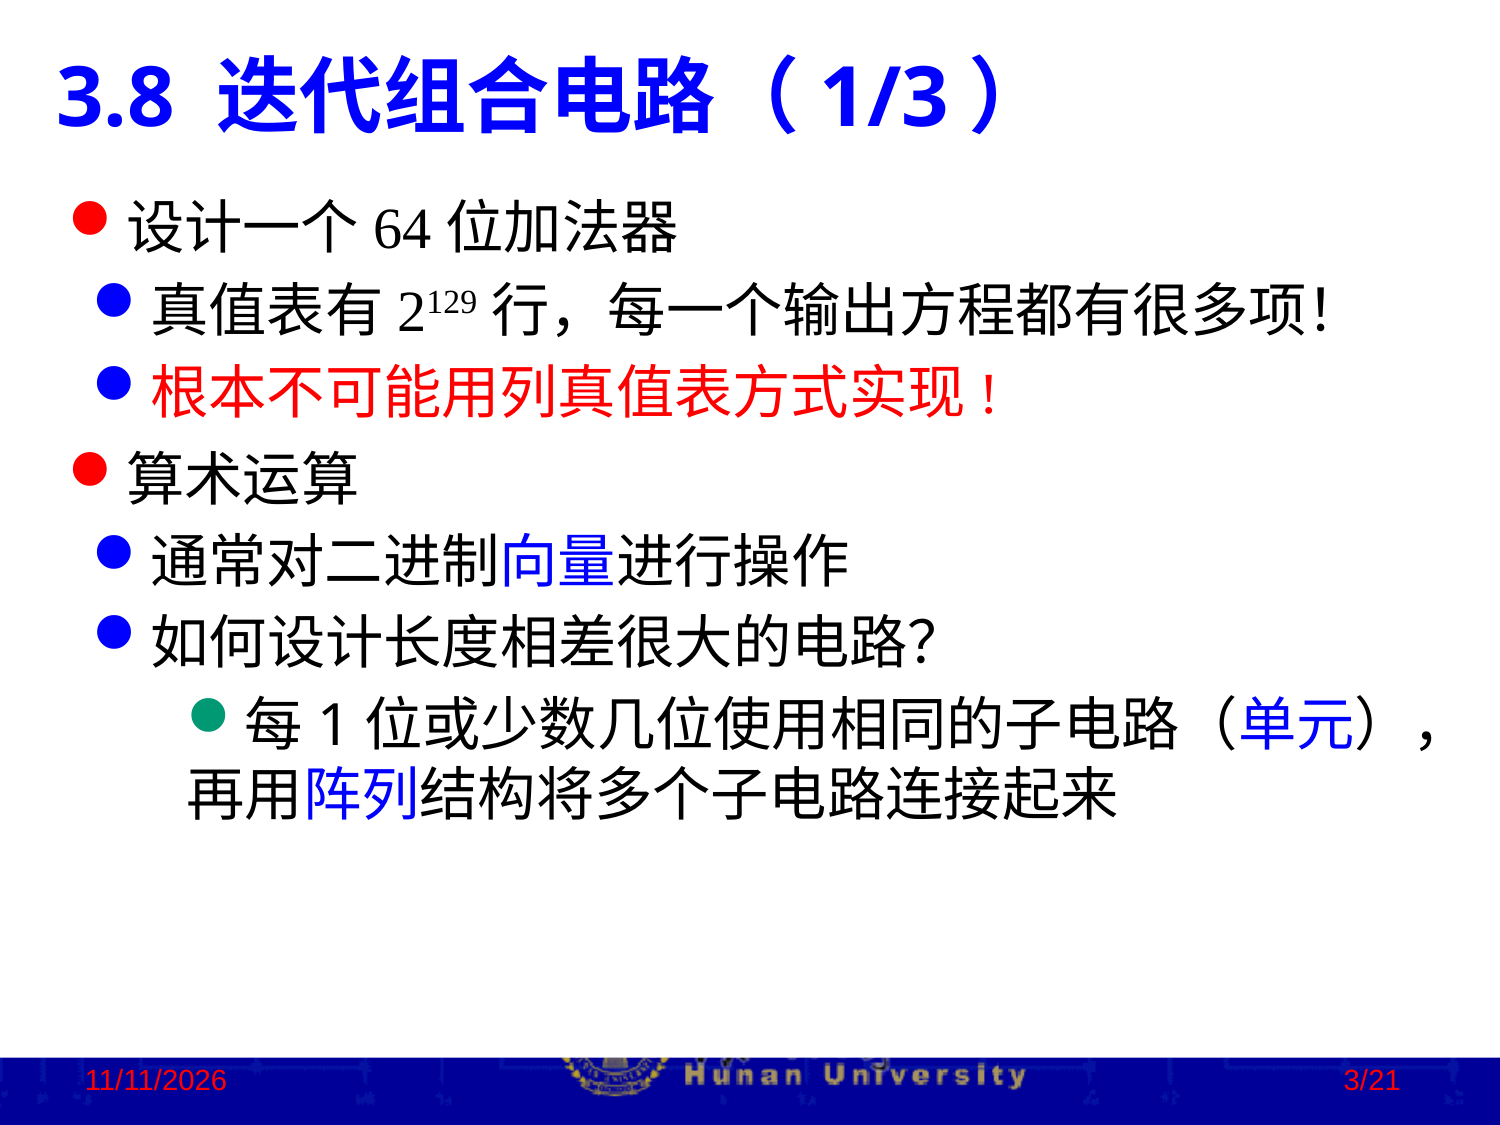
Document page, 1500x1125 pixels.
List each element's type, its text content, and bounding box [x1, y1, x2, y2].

text_box 算术运算 通常对二进制向量进行操作 [53, 434, 1443, 597]
picture [0, 1058, 1500, 1125]
text_box 设计一个64位加法器 真值表有2129行，每一个输出方程都有很多项！ 根本不可能用列真值表方式实现! [53, 183, 1448, 433]
slide_number 3/21 [1103, 1028, 1416, 1104]
text_box 3.8 迭代组合电路（1/3） [41, 35, 1467, 151]
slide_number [69, 1028, 383, 1104]
text_box 如何设计长度相差很大的电路？ 每1位或少数几位使用相同的子电路（单元），再用阵列结构将多个子电路连接起来 [53, 597, 1444, 835]
